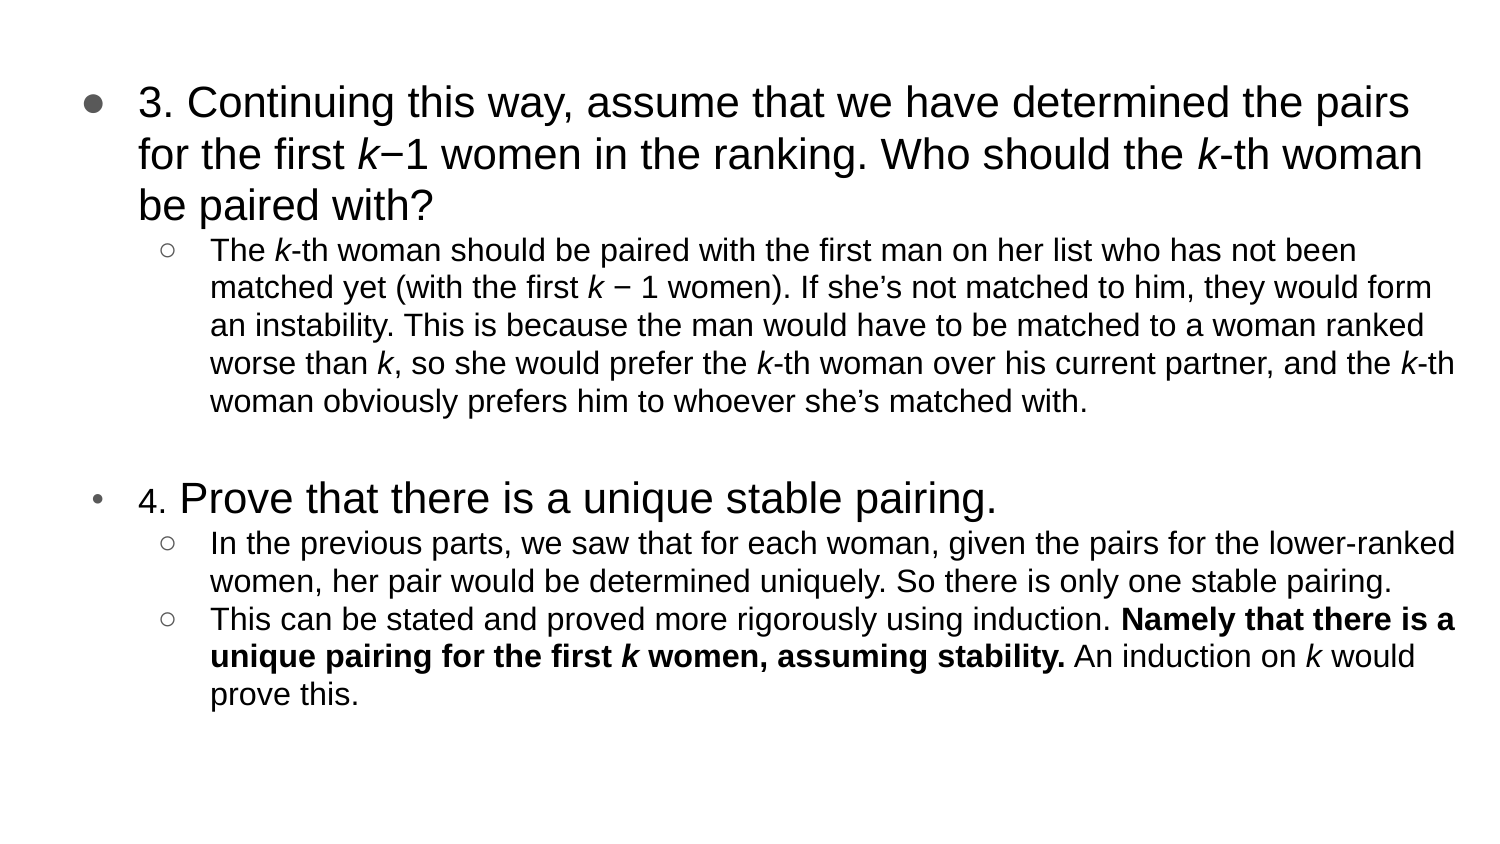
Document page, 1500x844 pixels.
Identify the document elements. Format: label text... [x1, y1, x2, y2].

list 3. Continuing this way, assume that we have determined the pairs for the first k−1 women in the ranking. Who should the k-th woman be paired with? The k-th woman should be paired with the first man on her list who has not been matched yet (with the first k − 1 women). If she’s not matched to him, they would form an instability. This is because the man would have to be matched to a woman ranked worse than k, so she would prefer the k-th woman over his current partner, and the k-th woman obviously prefers him to whoever she’s matched with. 4. Prove that there is a unique stable pairing. In the previous parts, we saw that for each woman, given the pairs for the lower-ranked women, her pair would be determined uniquely. So there is only one stable pairing. This can be stated and proved more rigorously using induction. Namely that there is a unique pairing for the first k women, assuming stability. An induction on k would prove this. [51, 61, 1477, 750]
